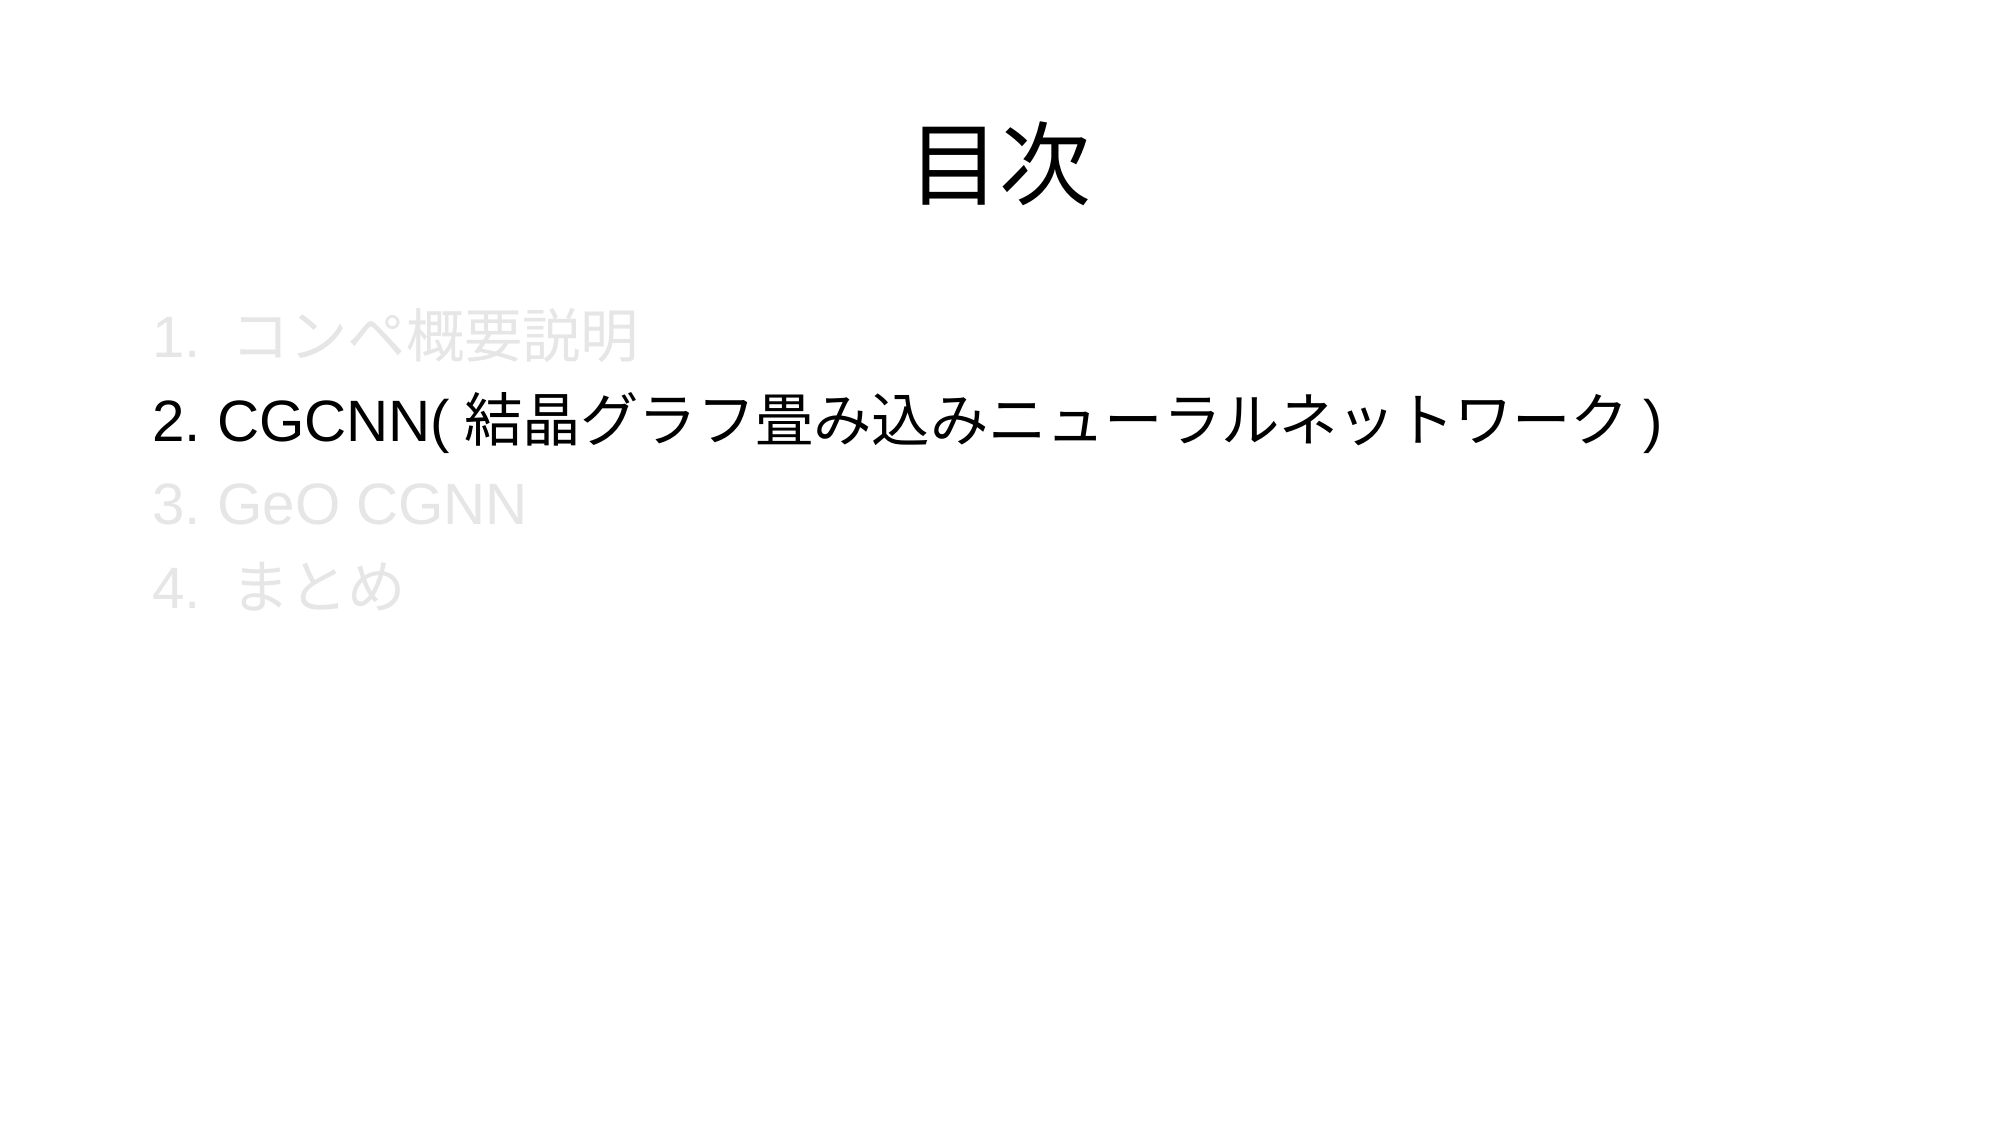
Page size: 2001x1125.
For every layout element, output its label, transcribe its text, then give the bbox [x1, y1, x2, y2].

list 1. コンペ概要説明 2. CGCNN(結晶グラフ畳み込みニューラルネットワーク) 3. GeO CGNN 4. まとめ [137, 299, 1863, 1014]
title 目次 [137, 59, 1863, 278]
